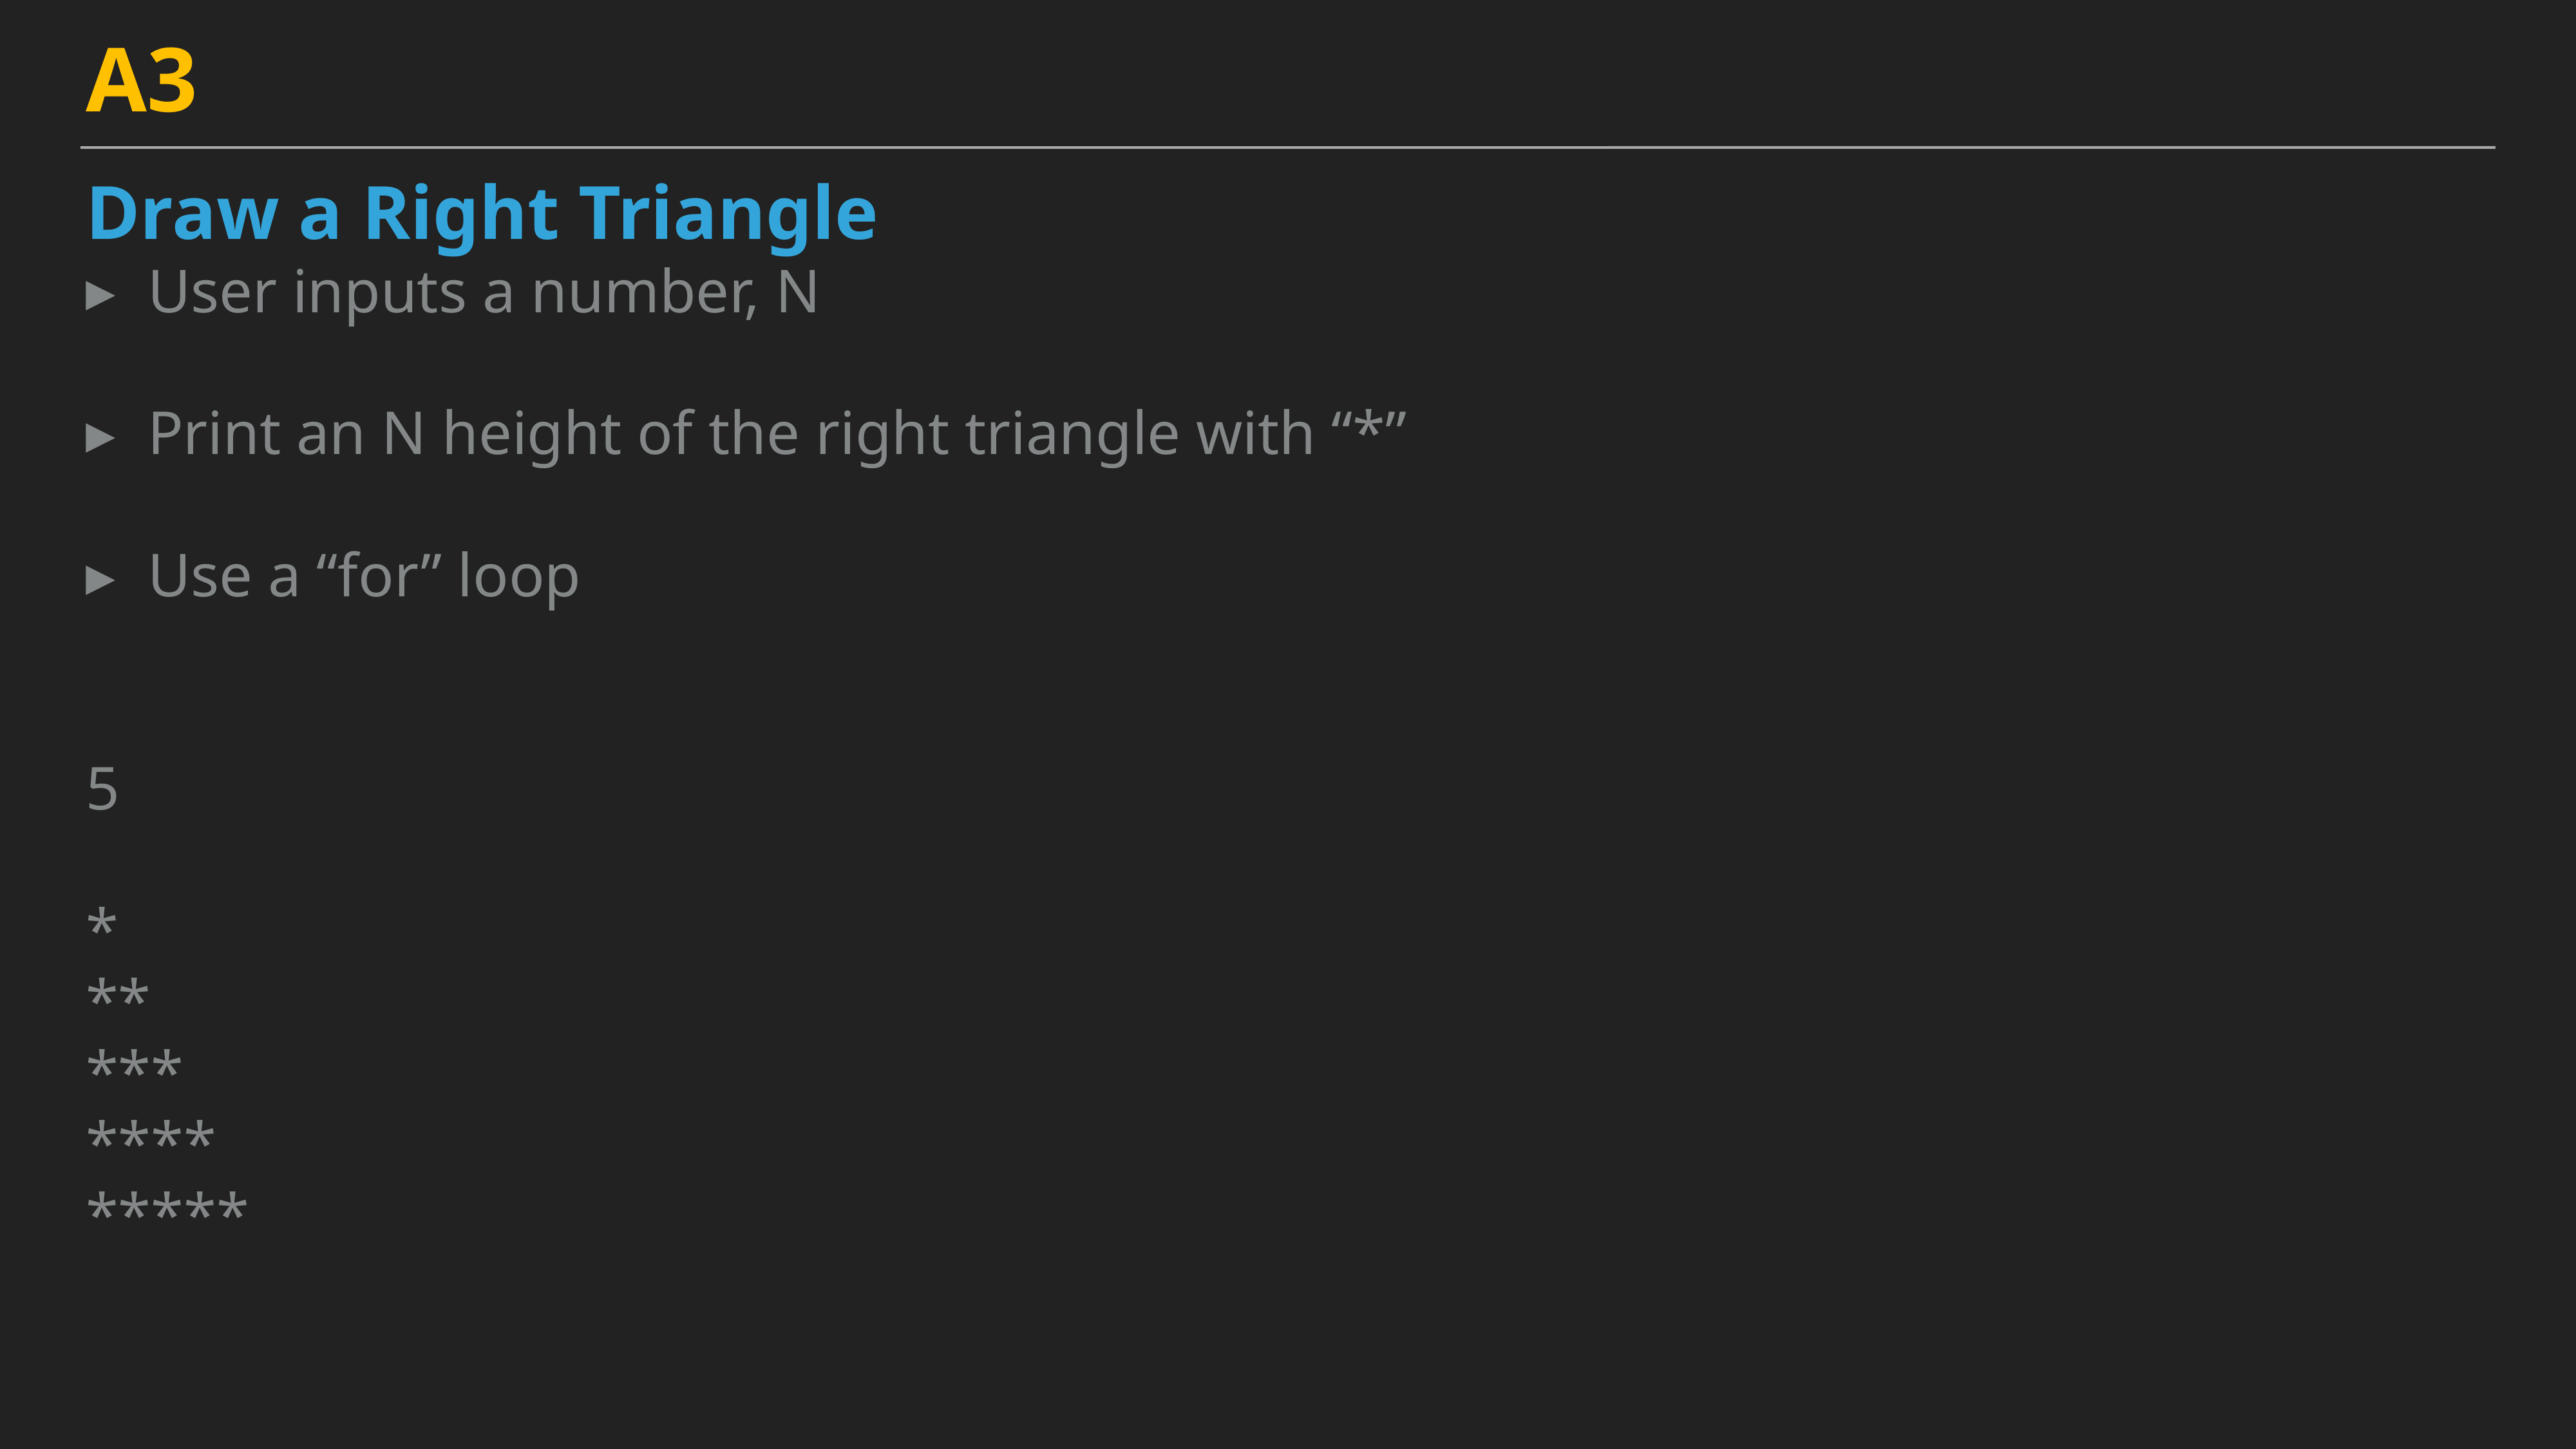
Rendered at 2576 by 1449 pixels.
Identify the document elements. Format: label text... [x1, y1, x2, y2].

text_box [80, 176, 2496, 484]
list A3 [80, 18, 2295, 135]
